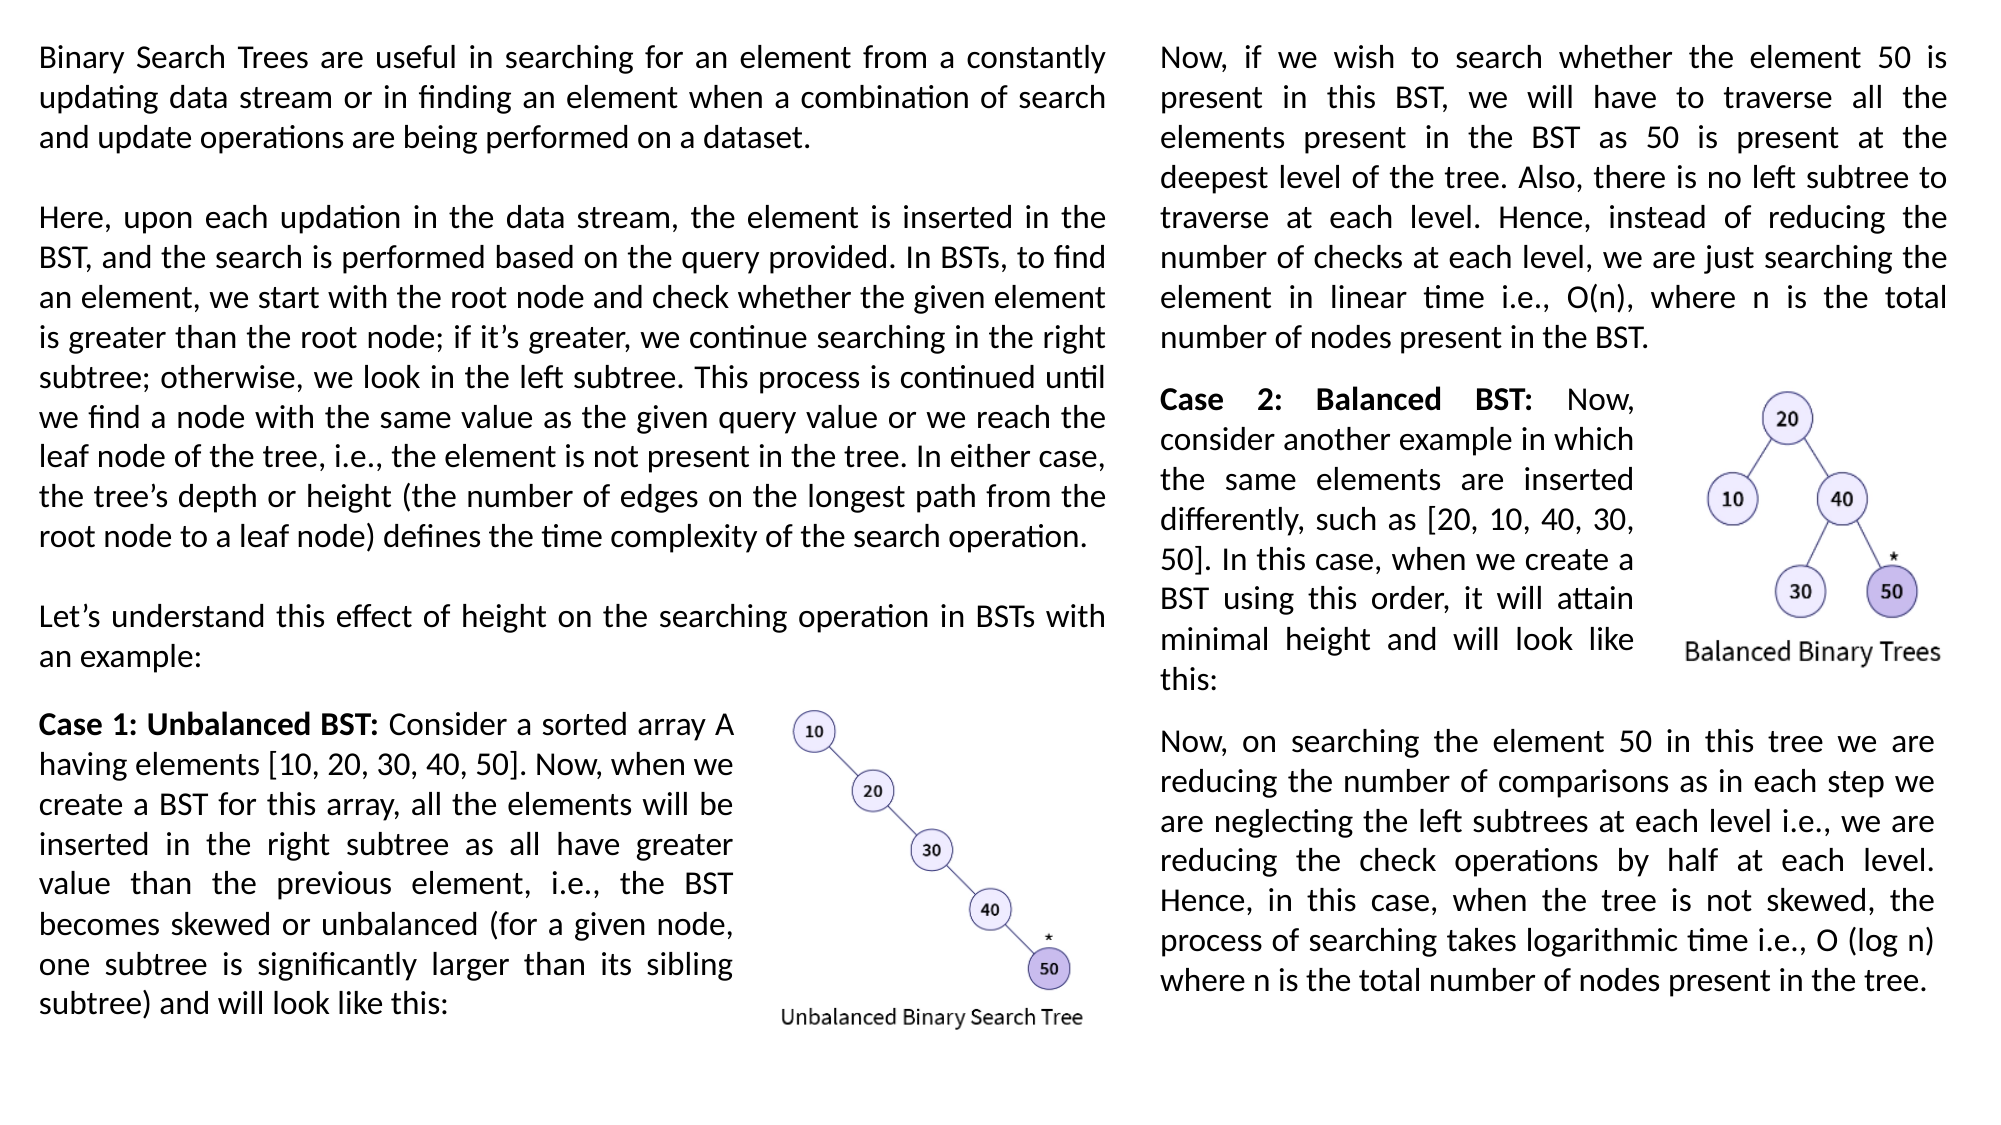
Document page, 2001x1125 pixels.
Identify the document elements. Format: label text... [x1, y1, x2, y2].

picture [1672, 385, 1951, 678]
text_box Case 1: Unbalanced BST: Consider a sorted array A having elements [10, 20, 30, 40, 50]. Now, when we create a BST for this array, all the elements will be inserted in the right subtree as all have greater value than the previous element, i.e., the BST becomes skewed or unbalanced (for a given node, one subtree is significantly larger than its sibling subtree) and will look like this: [24, 694, 750, 1029]
text_box Now, on searching the element 50 in this tree we are reducing the number of comparisons as in each step we are neglecting the left subtrees at each level i.e., we are reducing the check operations by half at each level. Hence, in this case, when the tree is not skewed, the process of searching takes logarithmic time i.e., O (log n) where n is the total number of nodes present in the tree. [1145, 711, 1951, 1006]
picture [772, 708, 1090, 1033]
text_box Binary Search Trees are useful in searching for an element from a constantly updating data stream or in finding an element when a combination of search and update operations are being performed on a dataset. Here, upon each updation in the data stream, the element is inserted in the BST, and the search is performed based on the query provided. In BSTs, to find an element, we start with the root node and check whether the given element is greater than the root node; if it’s greater, we continue searching in the right subtree; otherwise, we look in the left subtree. This process is continued until we find a node with the same value as the given query value or we reach the leaf node of the tree, i.e., the element is not present in the tree. In either case, the tree’s depth or height (the number of edges on the longest path from the root node to a leaf node) defines the time complexity of the search operation. Let’s understand this effect of height on the searching operation in BSTs with an example: [24, 28, 1123, 682]
text_box Case 2: Balanced BST: Now, consider another example in which the same elements are inserted differently, such as [20, 10, 40, 30, 50]. In this case, when we create a BST using this order, it will attain minimal height and will look like this: [1145, 369, 1650, 704]
text_box Now, if we wish to search whether the element 50 is present in this BST, we will have to traverse all the elements present in the BST as 50 is present at the deepest level of the tree. Also, there is no left subtree to traverse at each level. Hence, instead of reducing the number of checks at each level, we are just searching the element in linear time i.e., O(n), where n is the total number of nodes present in the BST. [1145, 28, 1964, 363]
